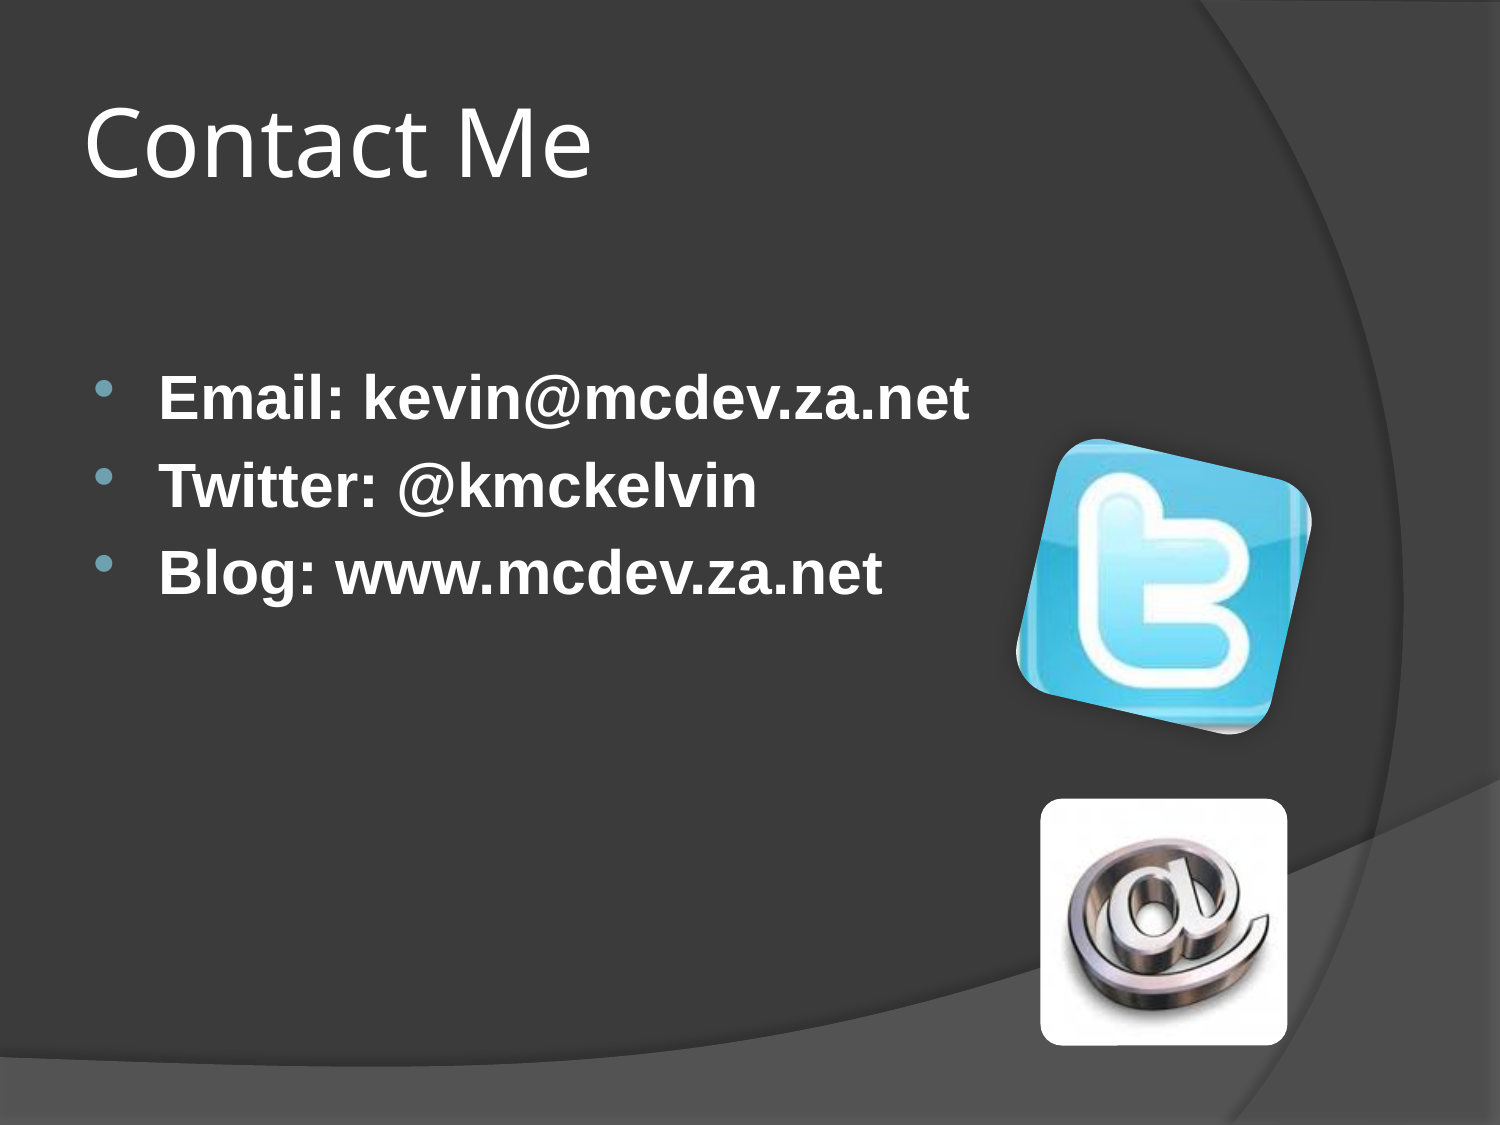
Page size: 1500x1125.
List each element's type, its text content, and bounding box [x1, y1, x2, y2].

picture [1304, 496, 1312, 560]
picture [1016, 608, 1025, 679]
picture [1040, 798, 1288, 1046]
picture [1033, 455, 1295, 718]
list Email: kevin@mcdev.za.net Twitter: @kmckelvin Blog: www.mcdev.za.net [75, 262, 1300, 1005]
title Contact Me [75, 45, 1300, 233]
picture [1192, 727, 1254, 735]
picture [1073, 438, 1140, 447]
